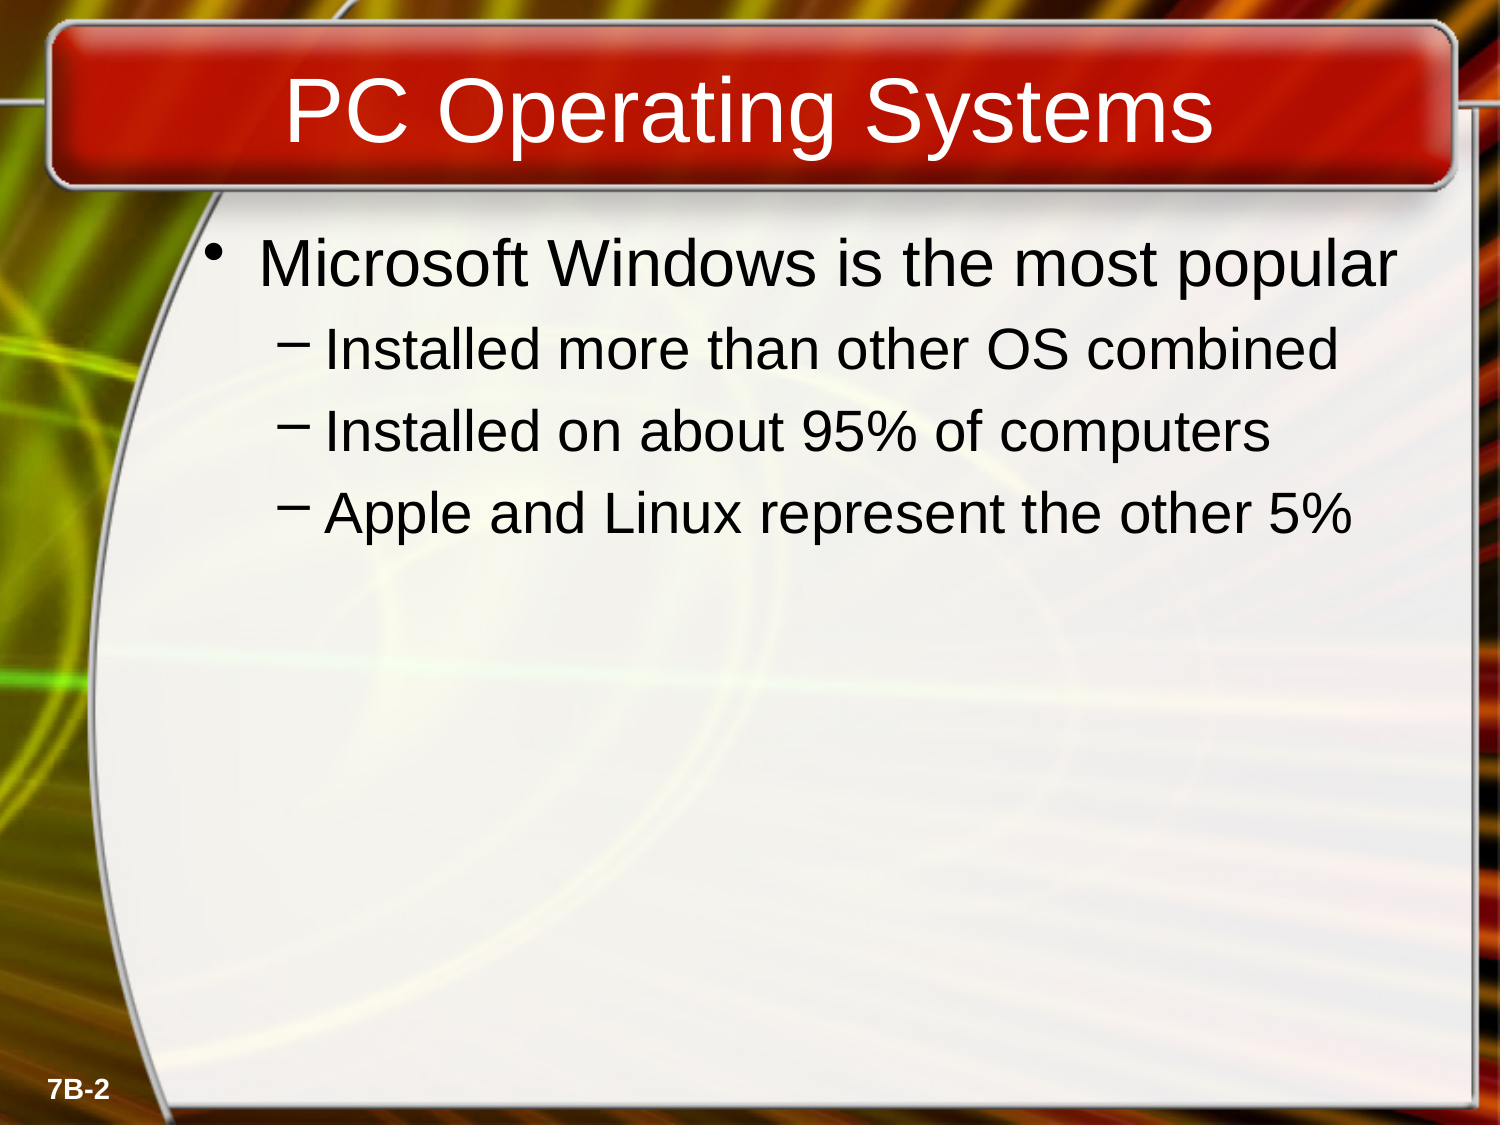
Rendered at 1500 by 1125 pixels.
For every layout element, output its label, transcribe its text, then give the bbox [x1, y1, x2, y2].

picture [0, 0, 1500, 1125]
slide_number 7B-2 [0, 1062, 125, 1125]
title PC Operating Systems [50, 24, 1450, 188]
list Microsoft Windows is the most popular Installed more than other OS combined Installed on about 95% of computers Apple and Linux represent the other 5% [187, 212, 1475, 1100]
